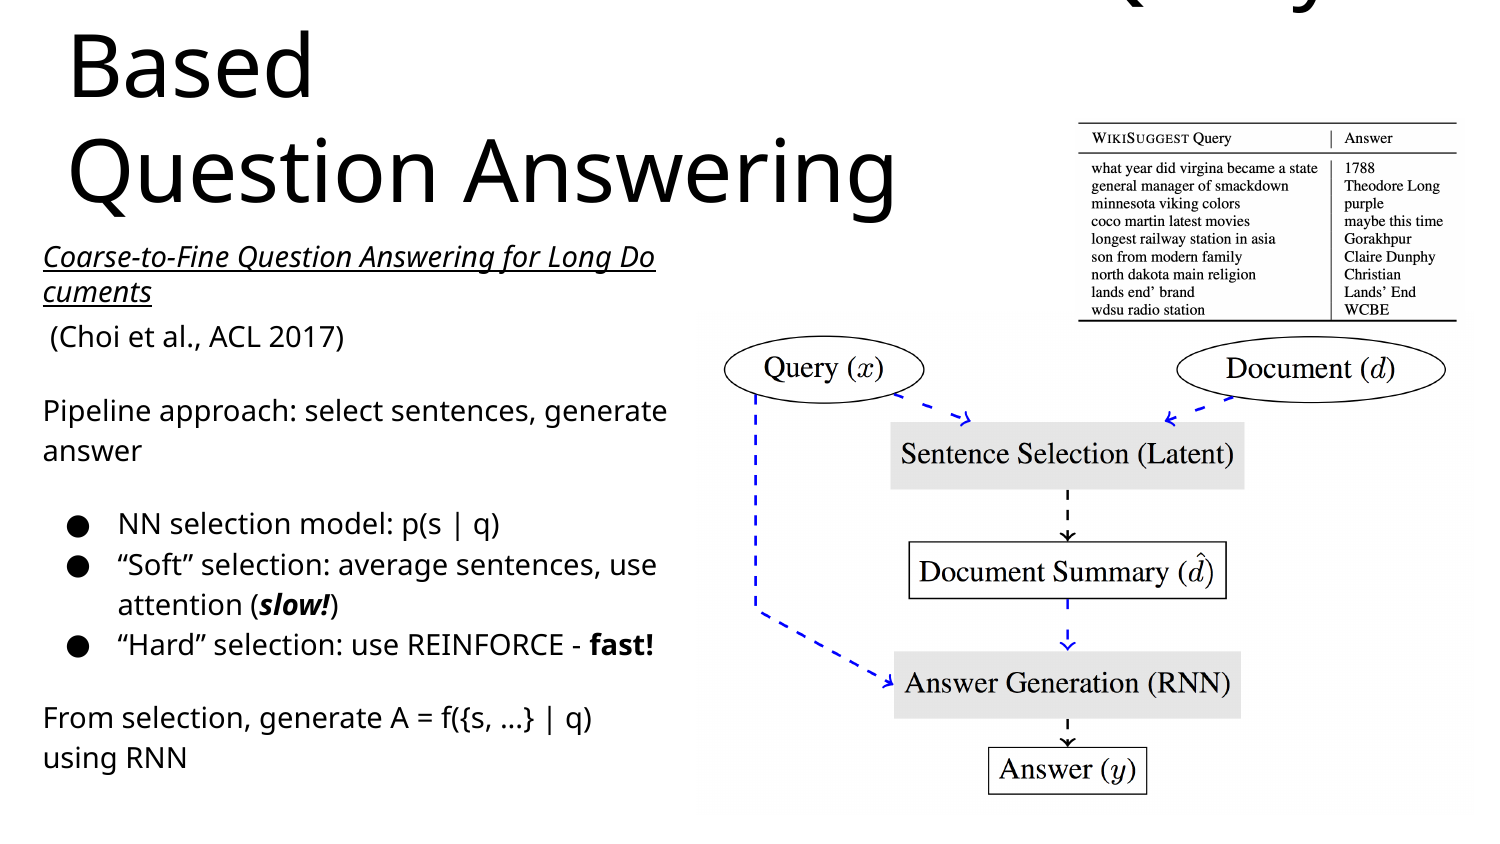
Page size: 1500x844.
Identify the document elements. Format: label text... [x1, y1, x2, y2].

list Coarse-to-Fine Question Answering for Long Documents (Choi et al., ACL 2017) Pipeline approach: select sentences, generate answer NN selection model: p(s | q) “Soft” selection: average sentences, use attention (slow!) “Hard” selection: use REINFORCE - fast! From selection, generate A = f({s, ...} | q) using RNN [27, 217, 684, 768]
title Neural Summarization + Query Based Question Answering [51, 98, 1449, 235]
picture [696, 117, 1474, 816]
